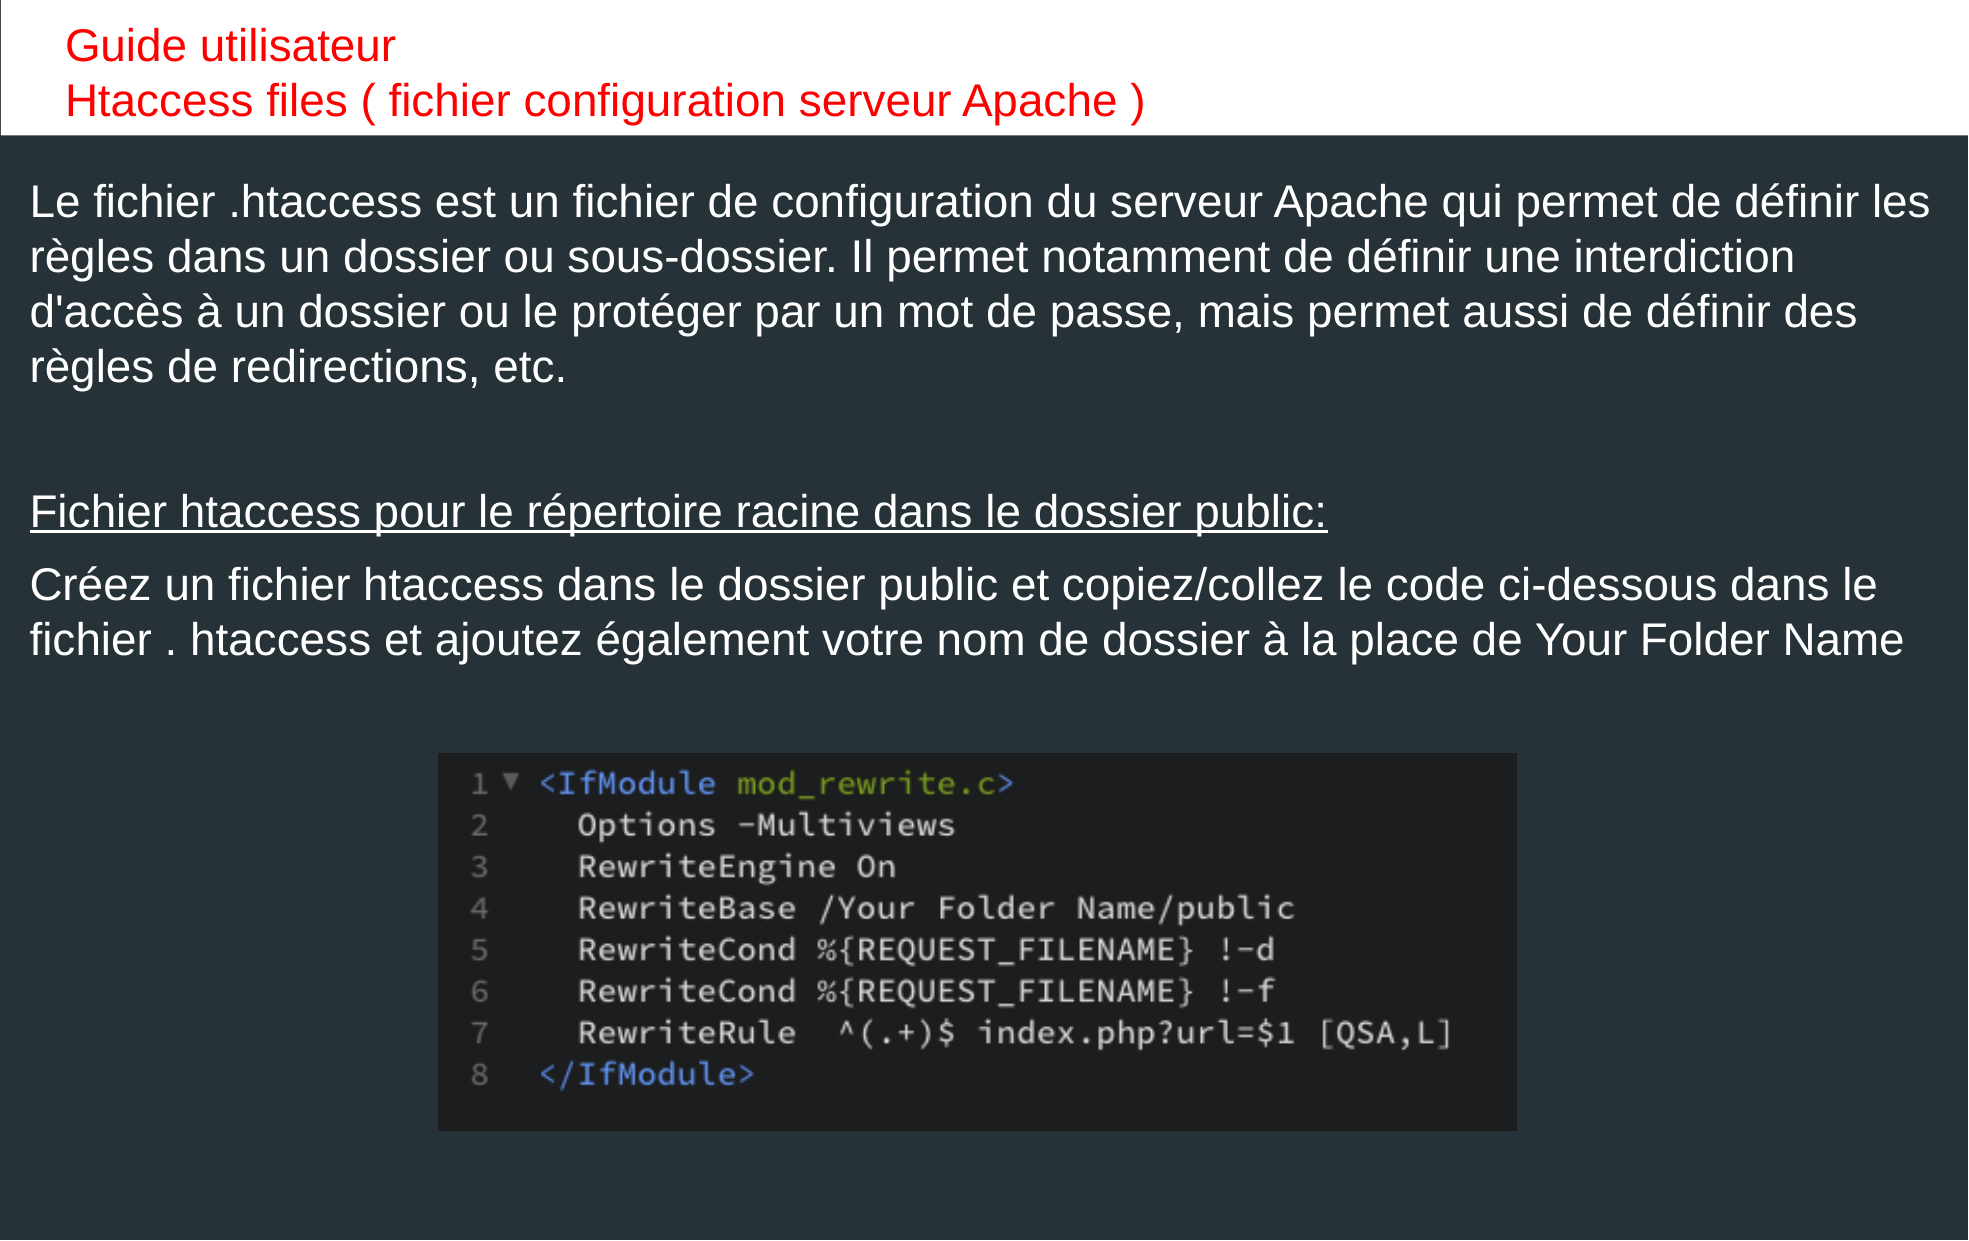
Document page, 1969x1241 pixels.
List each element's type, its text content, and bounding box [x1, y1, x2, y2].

text_box Le fichier .htaccess est un fichier de configuration du serveur Apache qui permet de définir les règles dans un dossier ou sous-dossier. Il permet notamment de définir une interdiction d'accès à un dossier ou le protéger par un mot de passe, mais permet aussi de définir des règles de redirections, etc. Fichier htaccess pour le répertoire racine dans le dossier public: Créez un fichier htaccess dans le dossier public et copiez/collez le code ci-dessous dans le fichier . htaccess et ajoutez également votre nom de dossier à la place de Your Folder Name [23, 165, 1949, 671]
text_box Guide utilisateur Htaccess files ( fichier configuration serveur Apache ) [59, 9, 1902, 132]
text_box [0, 0, 1969, 136]
picture [438, 752, 1517, 1132]
